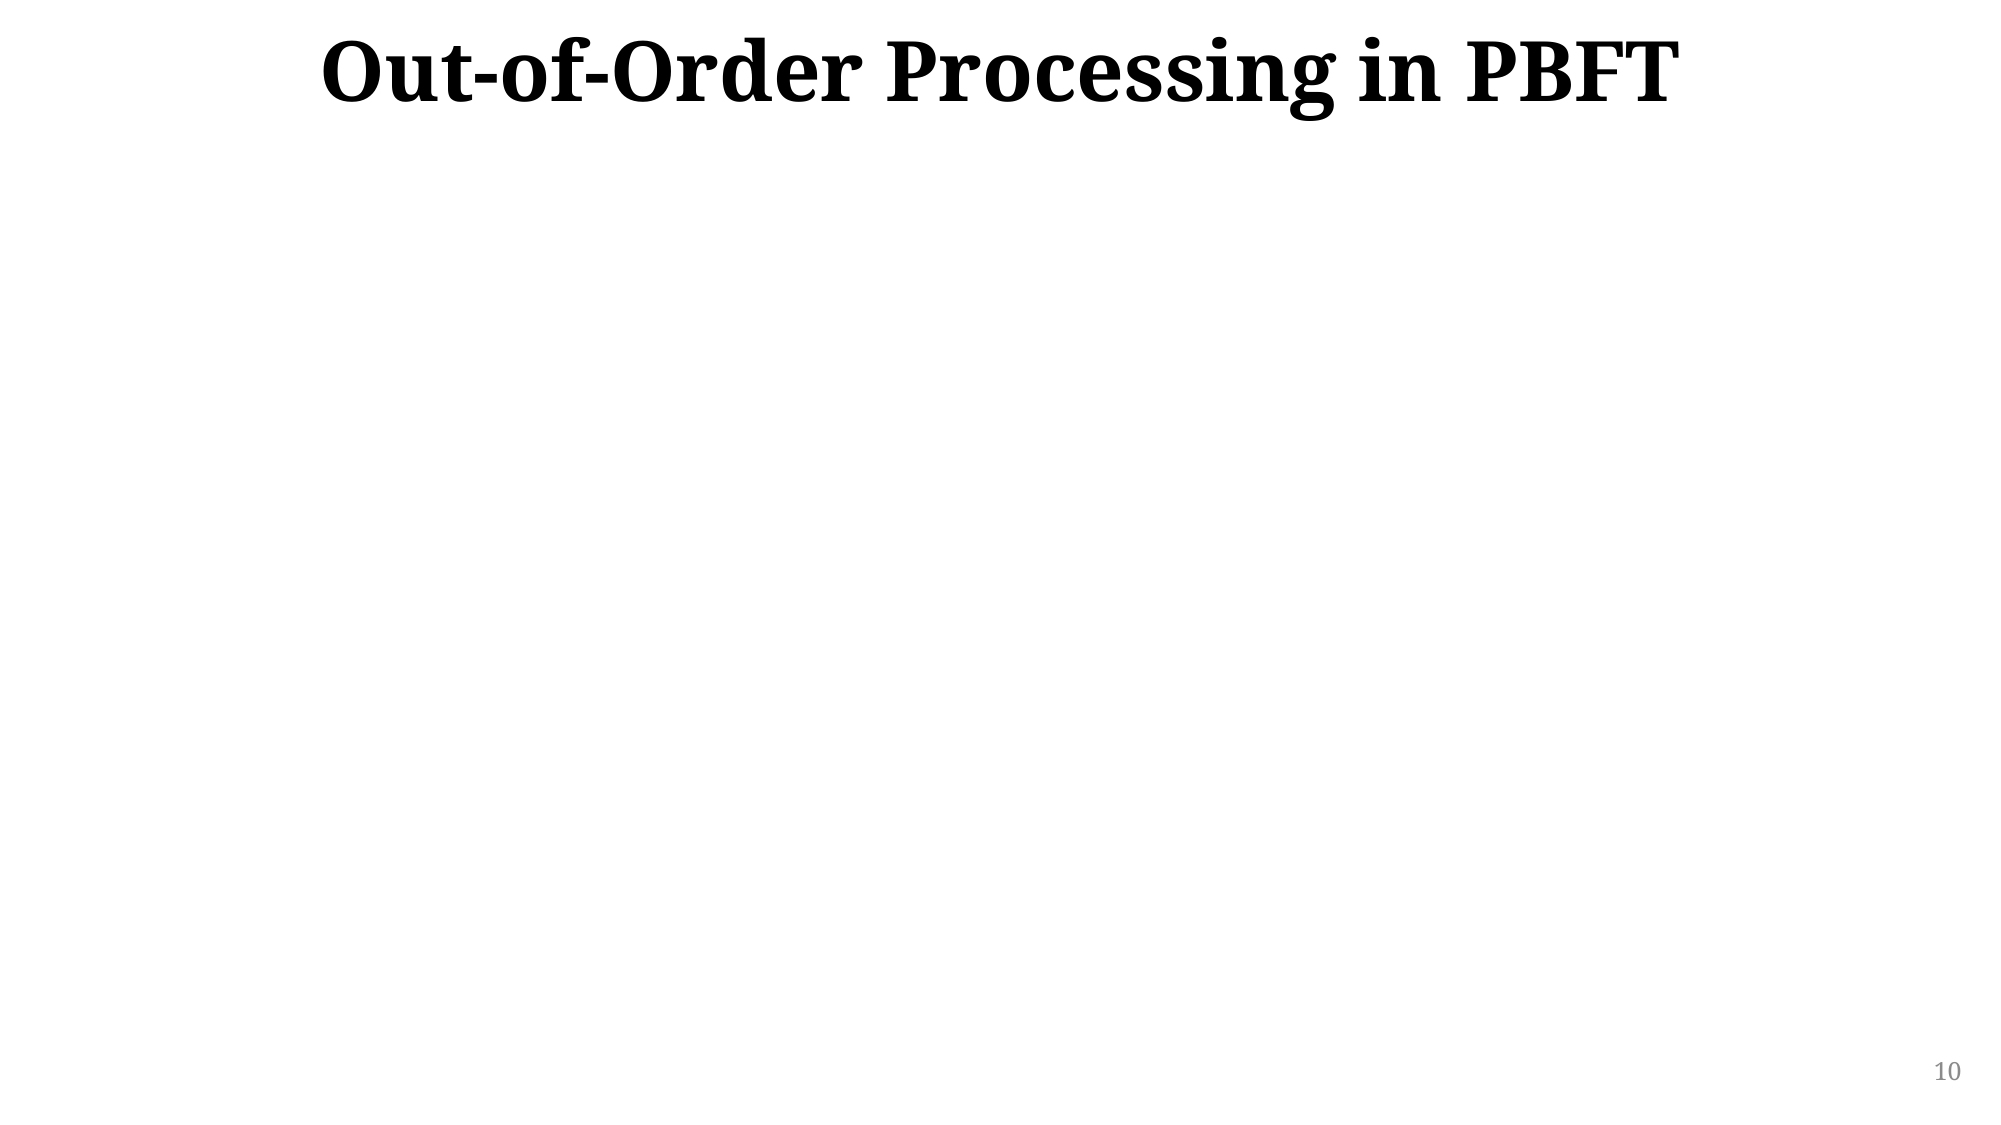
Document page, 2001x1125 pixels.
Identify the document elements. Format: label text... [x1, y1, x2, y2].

slide_number 10 [1526, 1042, 1977, 1103]
title Out-of-Order Processing in PBFT [137, 0, 1863, 149]
